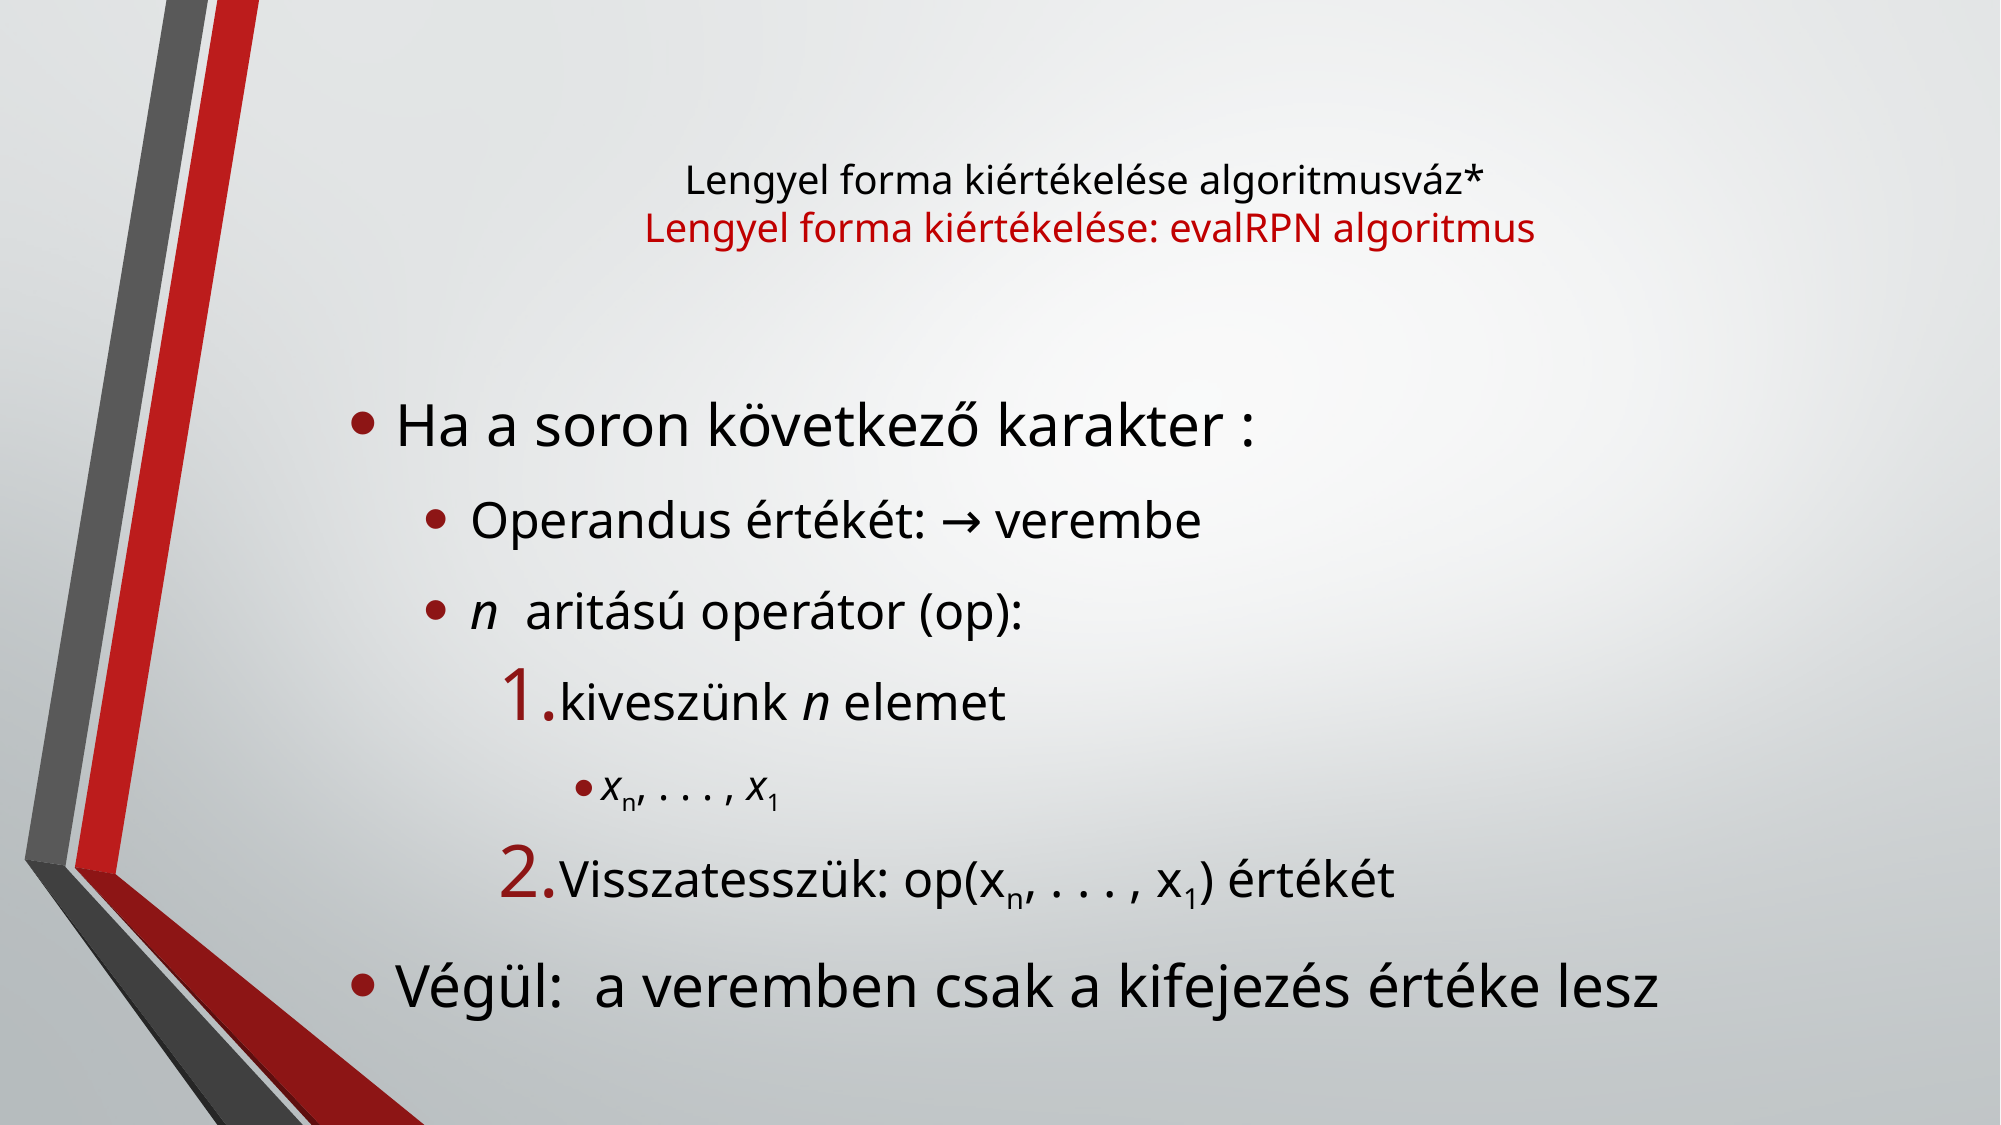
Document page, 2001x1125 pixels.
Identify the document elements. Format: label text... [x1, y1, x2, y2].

list Ha a soron következő karakter : Operandus értékét: → verembe n aritású operátor (op): kiveszünk n elemet xn, . . . , x1 Visszatesszük: op(xn, . . . , x1) értékét Végül: a veremben csak a kifejezés értéke lesz [333, 333, 1887, 1069]
title Lengyel forma kiértékelése algoritmusváz* Lengyel forma kiértékelése: evalRPN algoritmus [268, 147, 1912, 314]
